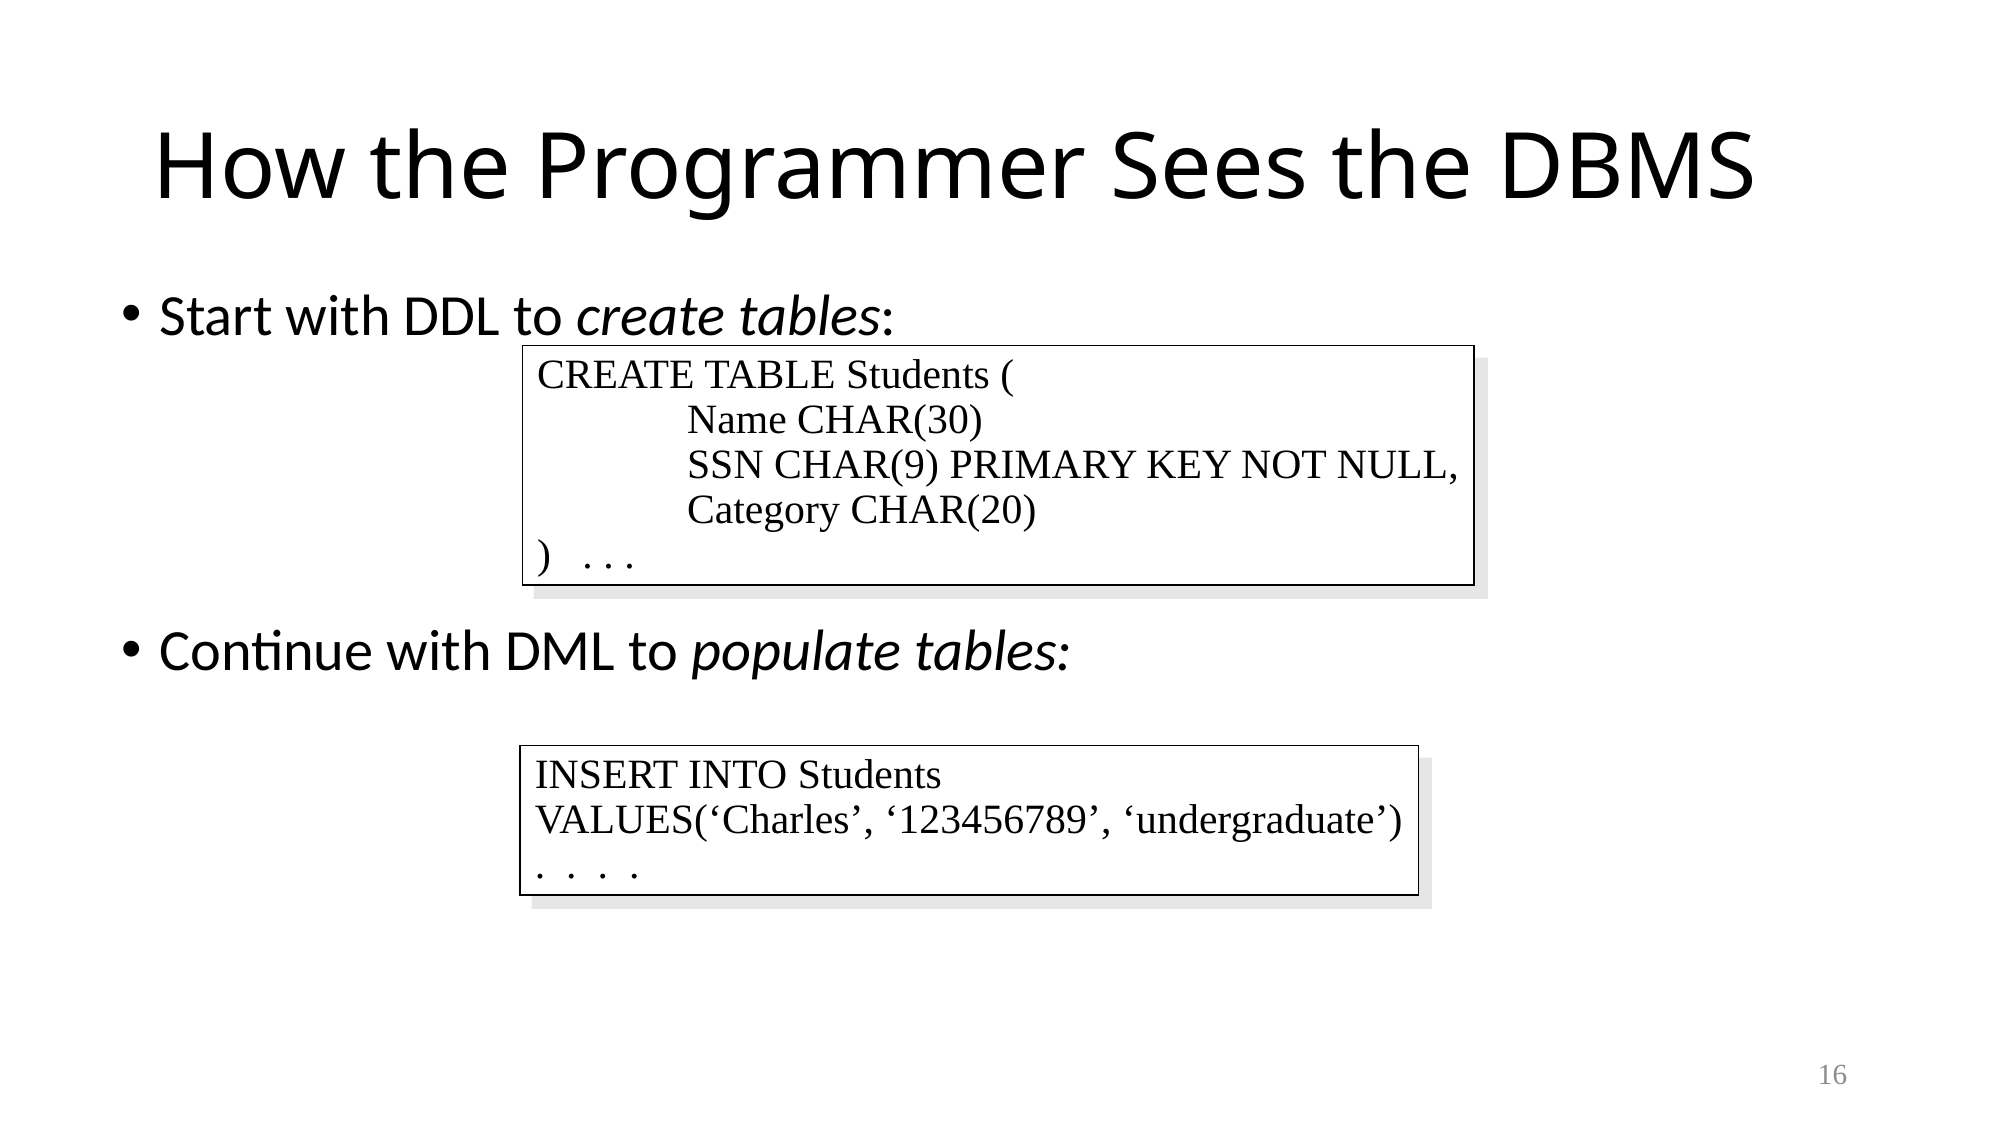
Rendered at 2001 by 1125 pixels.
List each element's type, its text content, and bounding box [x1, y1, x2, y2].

text_box CREATE TABLE Students ( Name CHAR(30) SSN CHAR(9) PRIMARY KEY NOT NULL, Category CHAR(20) ) . . . [522, 345, 1475, 586]
list Start with DDL to create tables: Continue with DML to populate tables: [106, 277, 1832, 992]
slide_number 16 [1412, 1042, 1863, 1103]
title How the Programmer Sees the DBMS [137, 59, 1863, 278]
text_box INSERT INTO Students VALUES(‘Charles’, ‘123456789’, ‘undergraduate’) . . . . [520, 745, 1419, 896]
